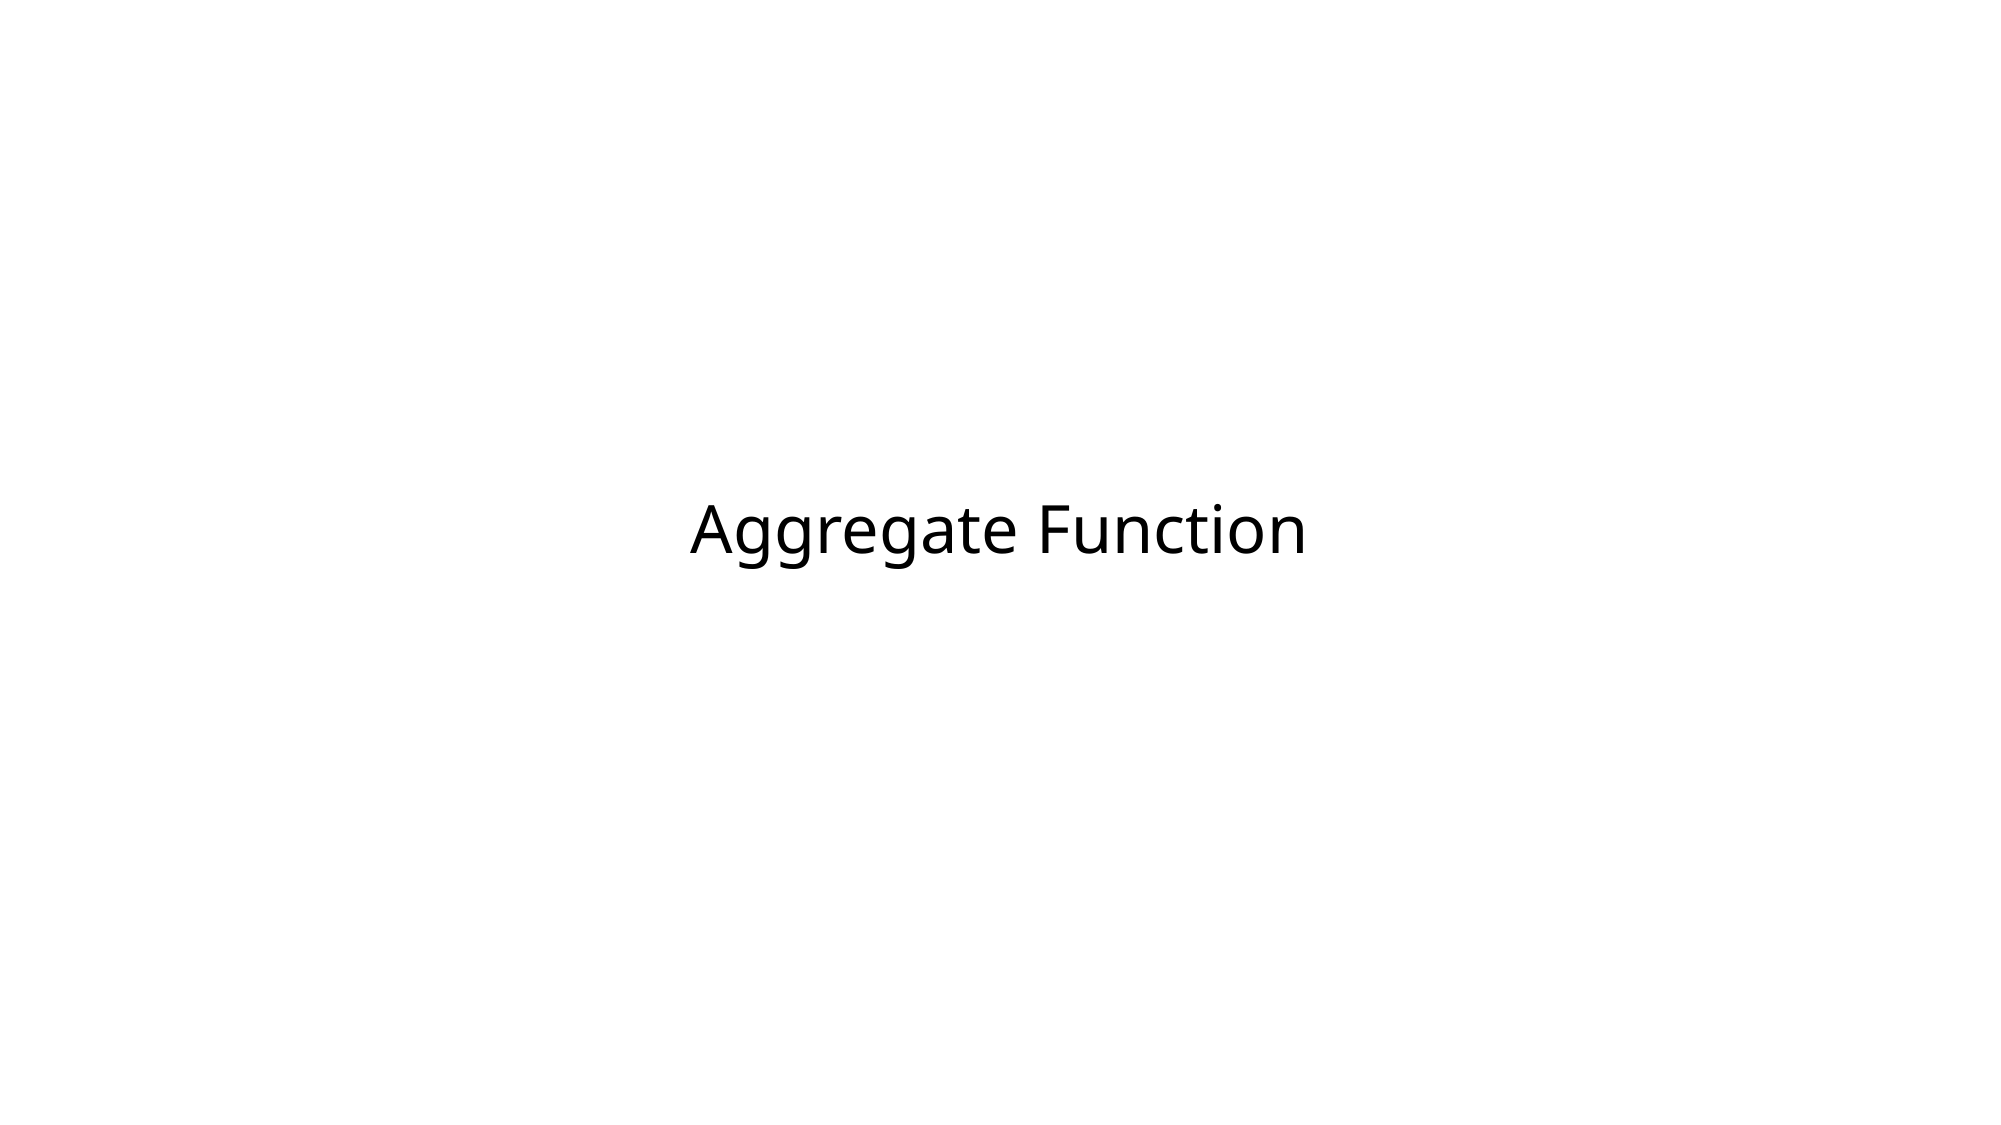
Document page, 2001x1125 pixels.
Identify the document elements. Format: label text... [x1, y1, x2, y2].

title Aggregate Function [249, 184, 1750, 576]
